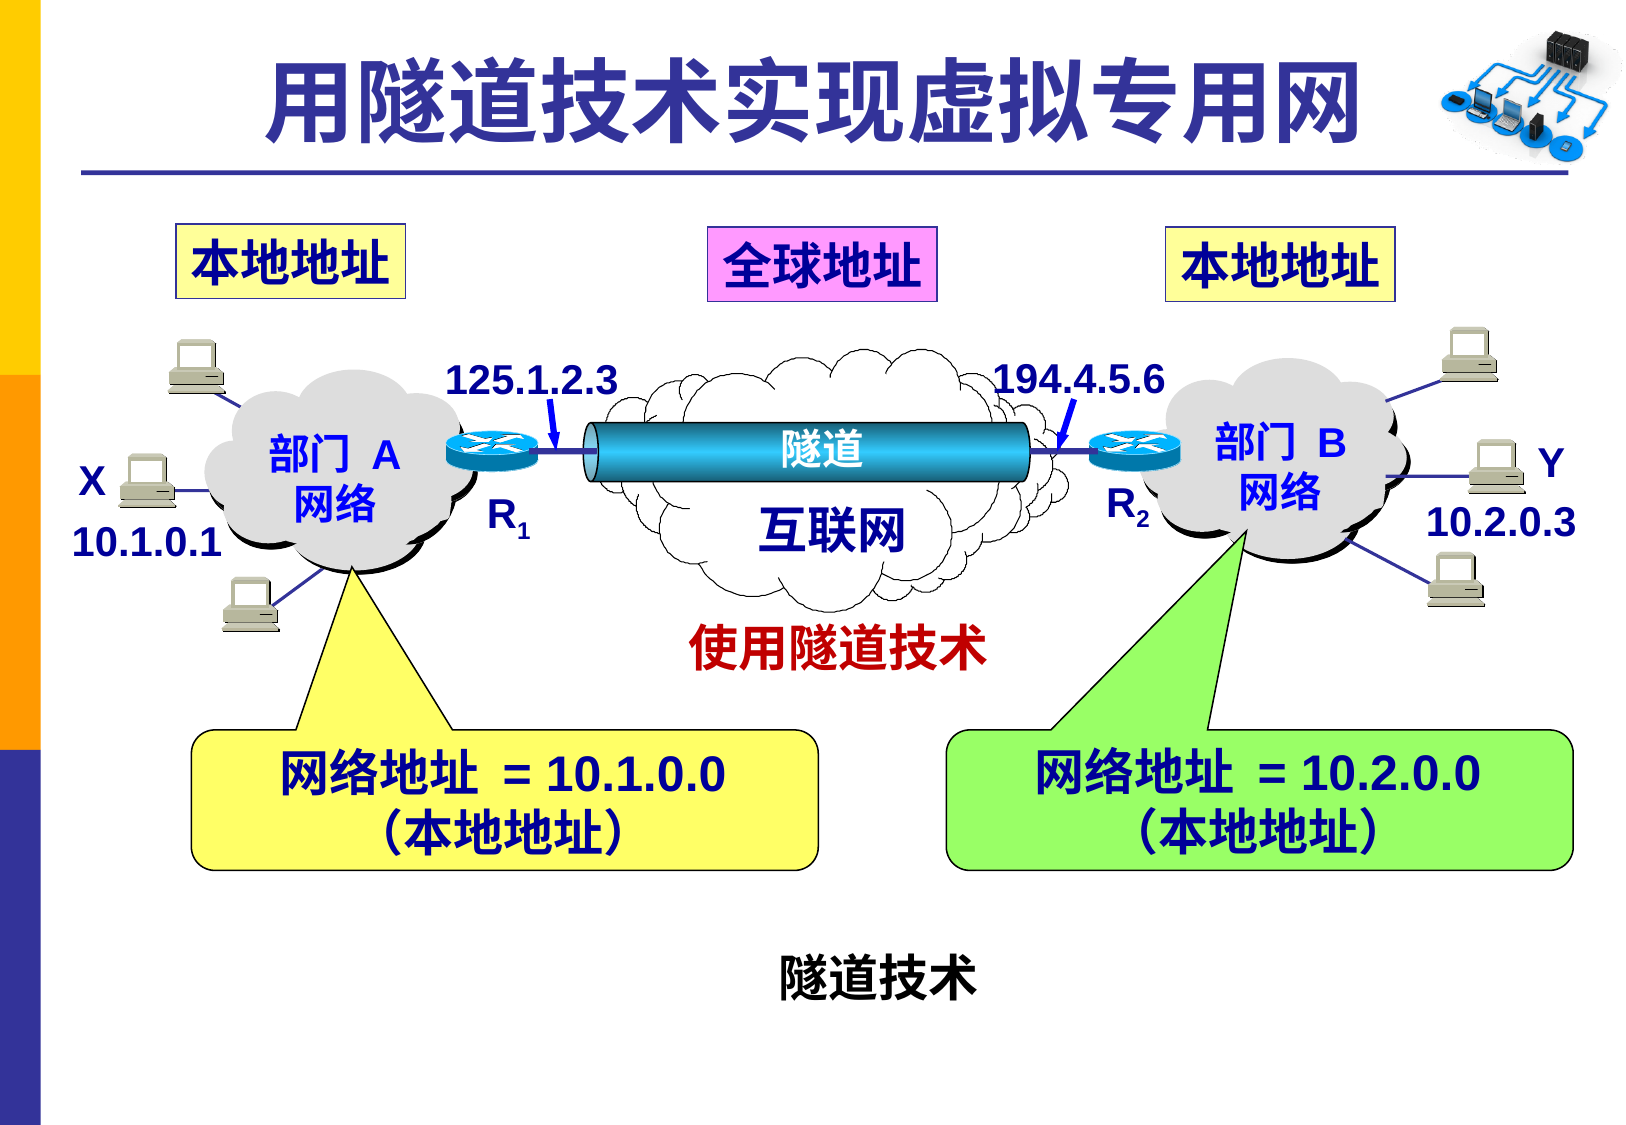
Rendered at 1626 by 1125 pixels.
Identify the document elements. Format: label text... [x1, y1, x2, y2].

text_box 使用隧道技术 [673, 631, 1003, 684]
text_box 本地地址 [1165, 226, 1396, 302]
picture [445, 461, 539, 473]
title 用隧道技术实现虚拟专用网 [81, 30, 1569, 161]
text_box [1137, 357, 1339, 560]
text_box [946, 568, 1574, 871]
text_box R1 [478, 480, 546, 547]
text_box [428, 345, 1183, 452]
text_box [55, 338, 330, 633]
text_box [204, 369, 474, 571]
text_box [191, 579, 819, 871]
text_box 本地地址 [175, 223, 406, 299]
picture [1438, 30, 1624, 165]
picture [1088, 452, 1182, 473]
text_box 隧道技术 [419, 938, 1337, 1014]
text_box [586, 460, 1075, 623]
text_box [1344, 325, 1593, 608]
text_box 网络地址 = 10.2.0.0 （本地地址） [1019, 733, 1497, 868]
text_box 全球地址 [707, 226, 938, 302]
text_box 网络地址 = 10.1.0.0 （本地地址） [264, 733, 742, 869]
text_box R2 [1091, 480, 1132, 535]
